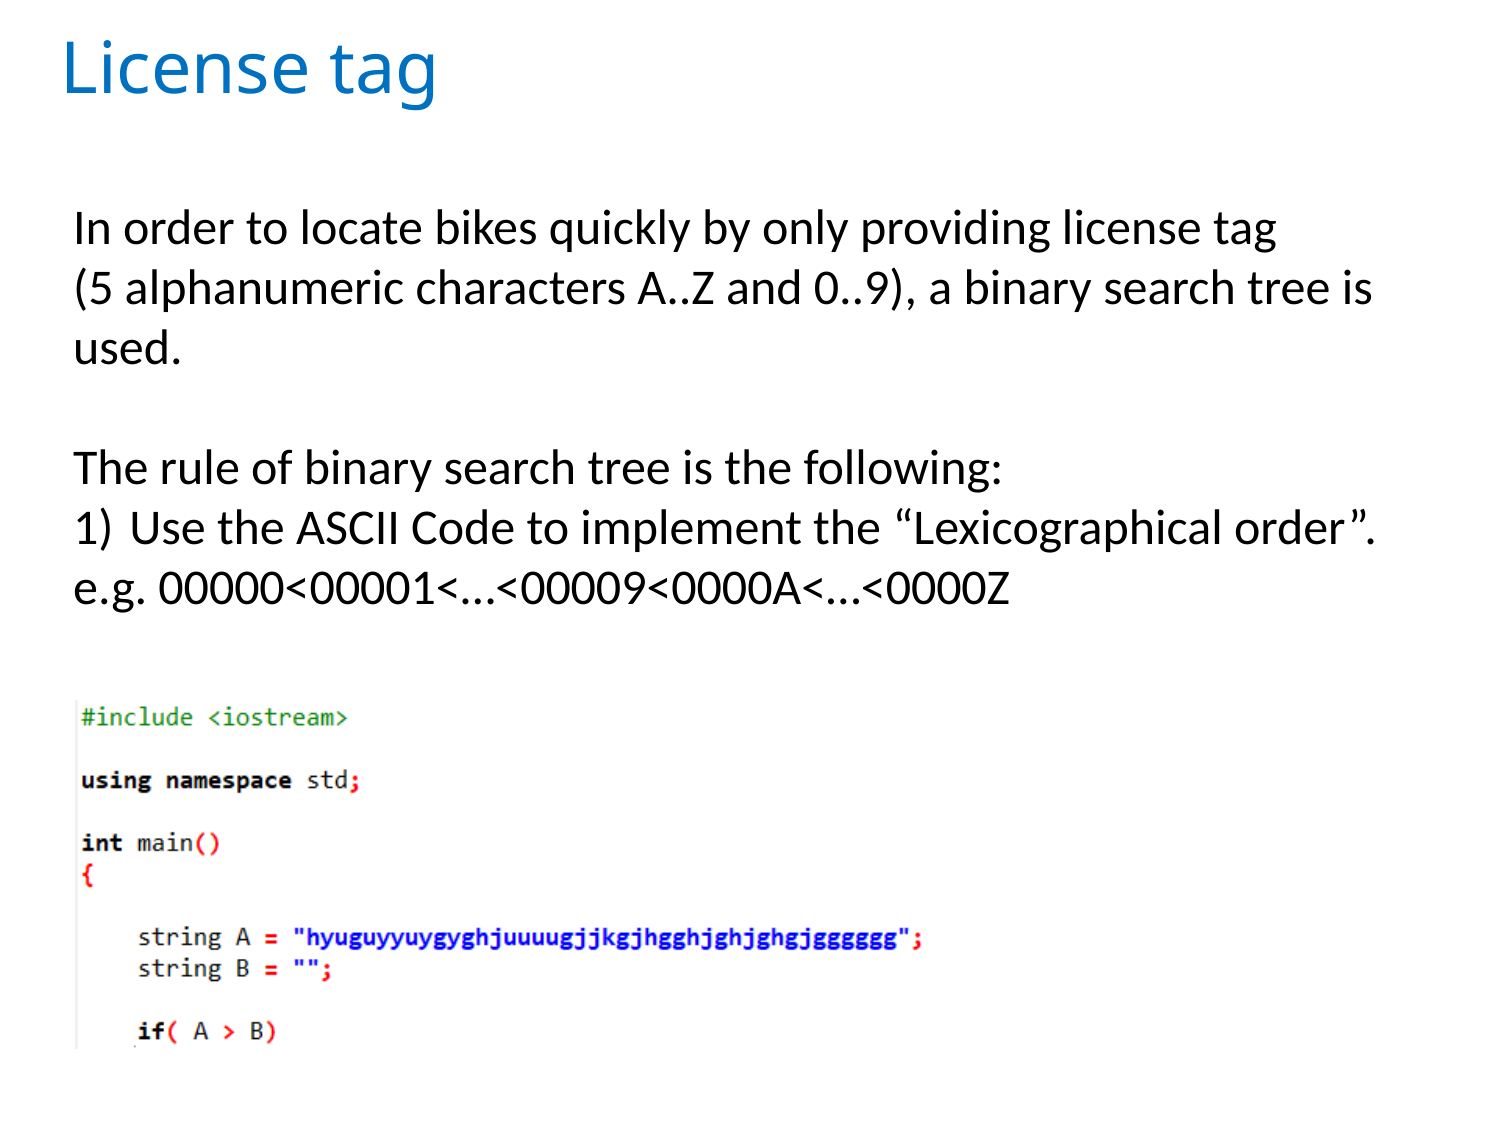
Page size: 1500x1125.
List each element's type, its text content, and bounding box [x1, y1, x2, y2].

title License tag [58, 22, 683, 187]
text_box In order to locate bikes quickly by only providing license tag (5 alphanumeric characters A..Z and 0..9), a binary search tree is used. The rule of binary search tree is the following: Use the ASCII Code to implement the “Lexicographical order”. e.g. 00000<00001<…<00009<0000A<…<0000Z [58, 187, 1396, 803]
picture [74, 699, 933, 1049]
